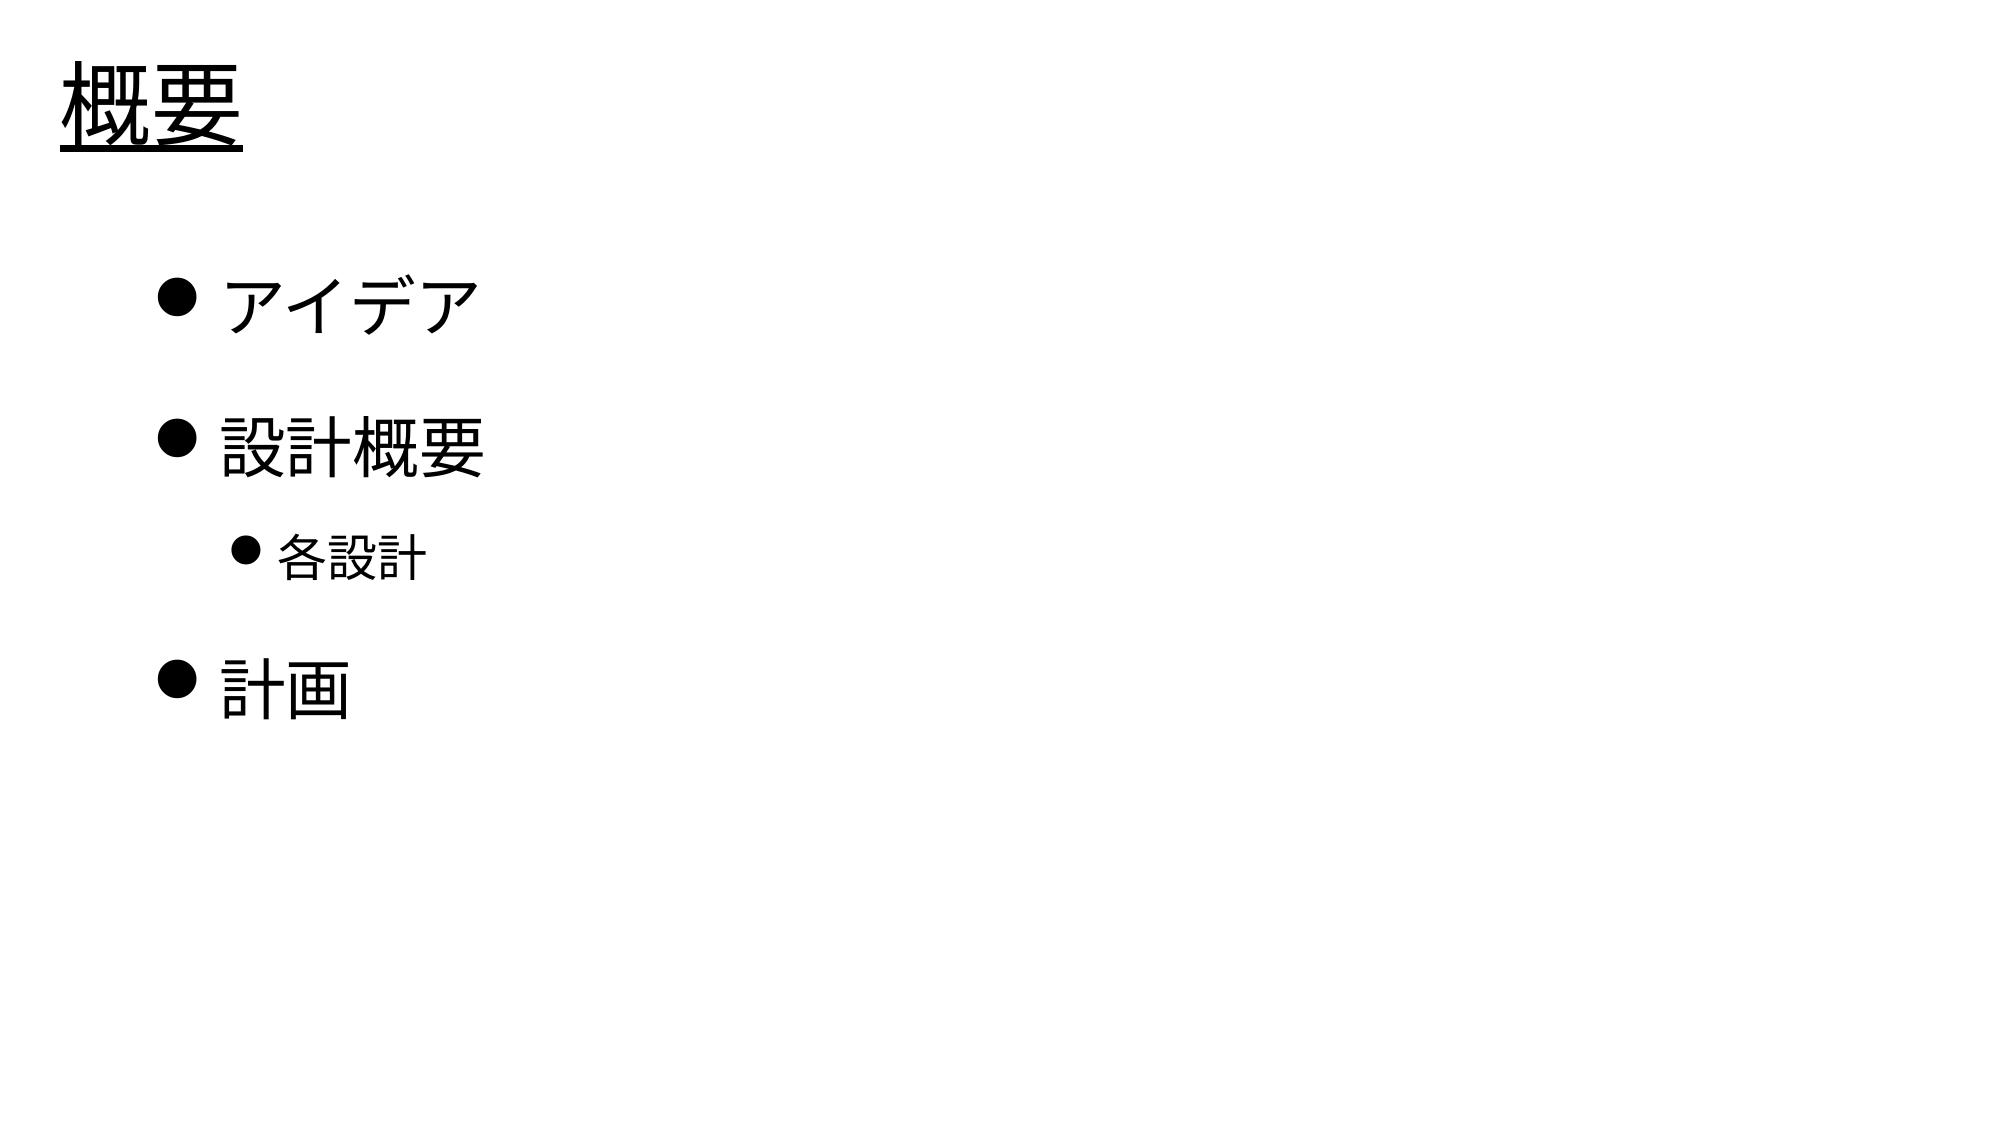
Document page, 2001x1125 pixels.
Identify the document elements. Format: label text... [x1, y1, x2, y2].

title 概要 [44, 38, 1770, 180]
list アイデア 設計概要 各設計 計画 [137, 217, 1863, 1043]
